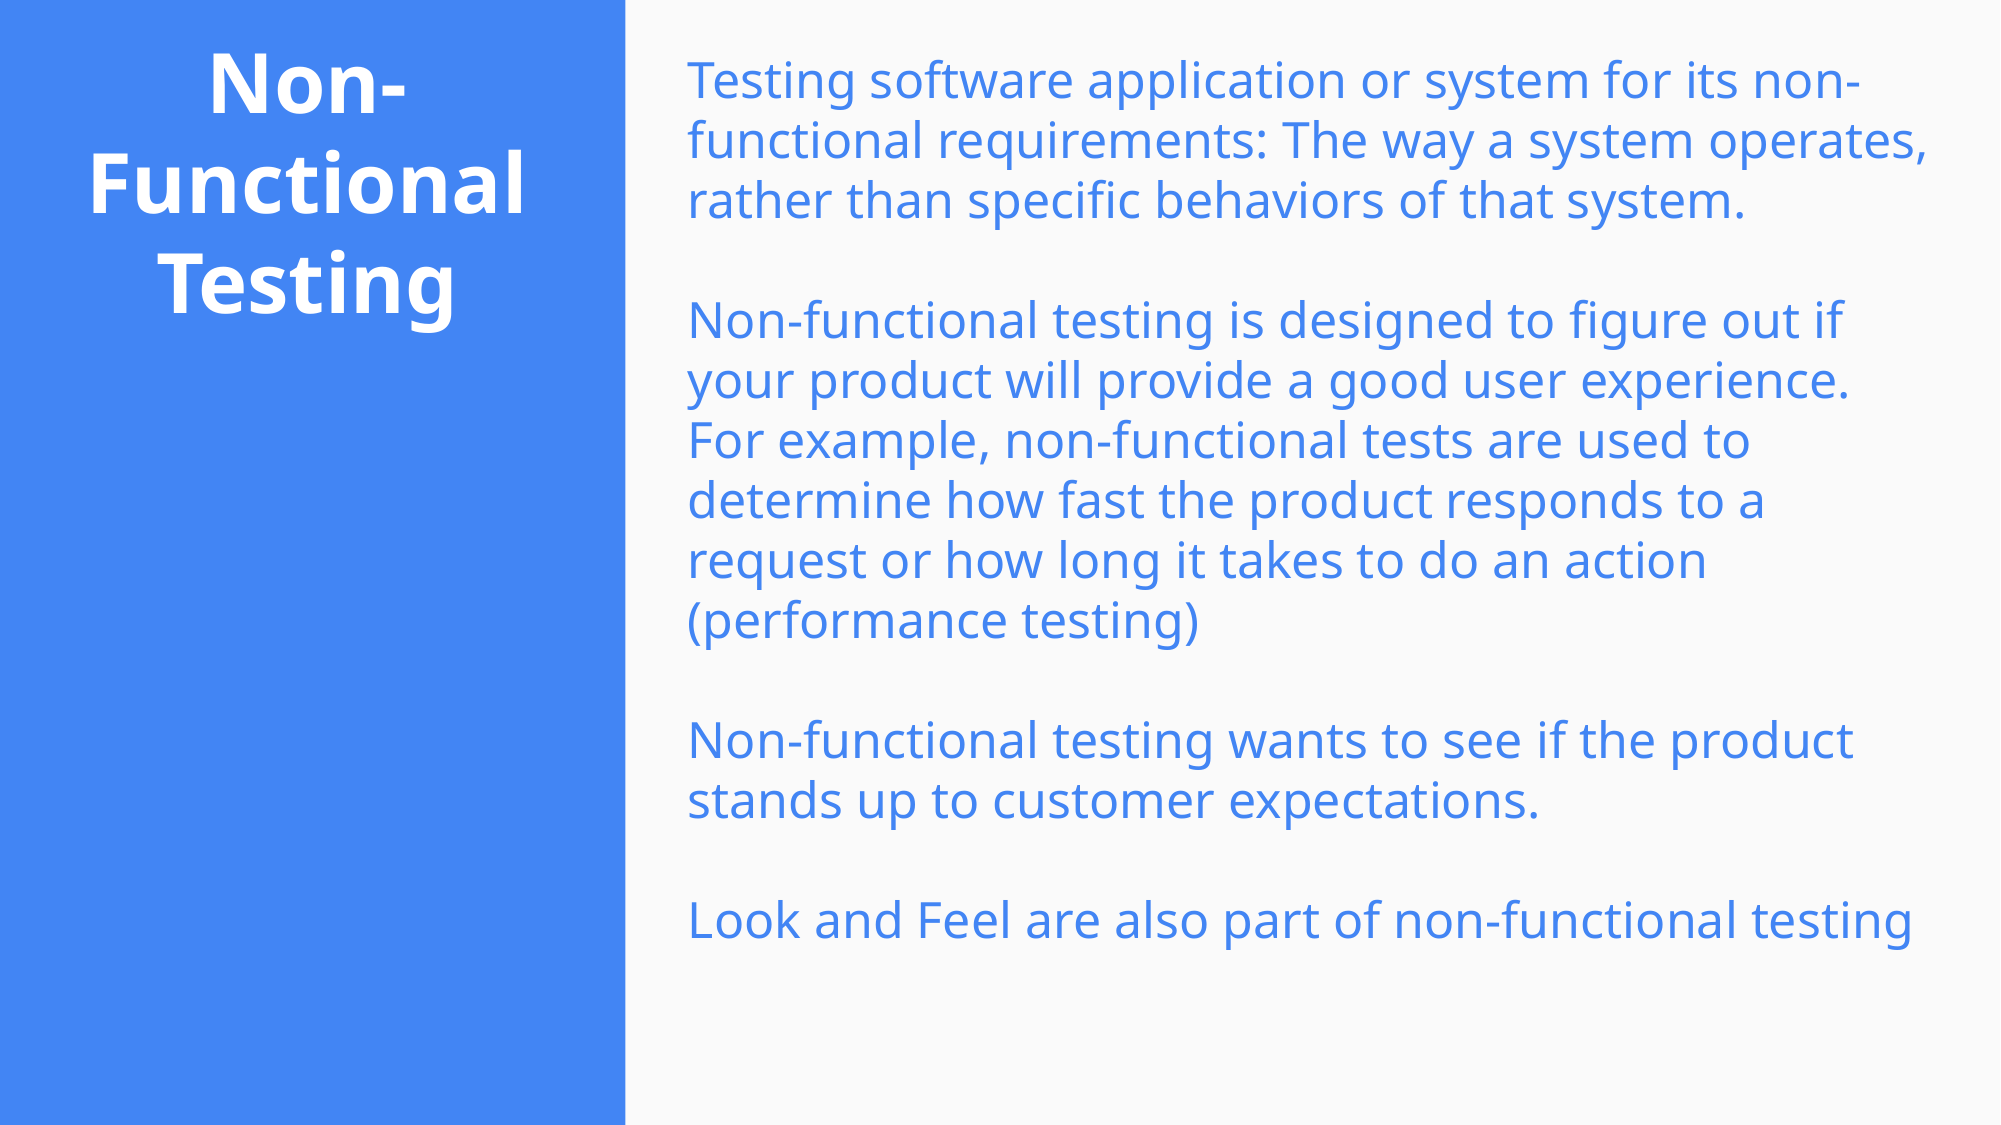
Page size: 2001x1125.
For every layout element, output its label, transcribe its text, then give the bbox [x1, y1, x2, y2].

title Non- Functional Testing [0, 142, 615, 351]
text_box Testing software application or system for its non-functional requirements: The way a system operates, rather than specific behaviors of that system. Non-functional testing is designed to figure out if your product will provide a good user experience. For example, non-functional tests are used to determine how fast the product responds to a request or how long it takes to do an action (performance testing) Non-functional testing wants to see if the product stands up to customer expectations. Look and Feel are also part of non-functional testing [667, 28, 1972, 1092]
